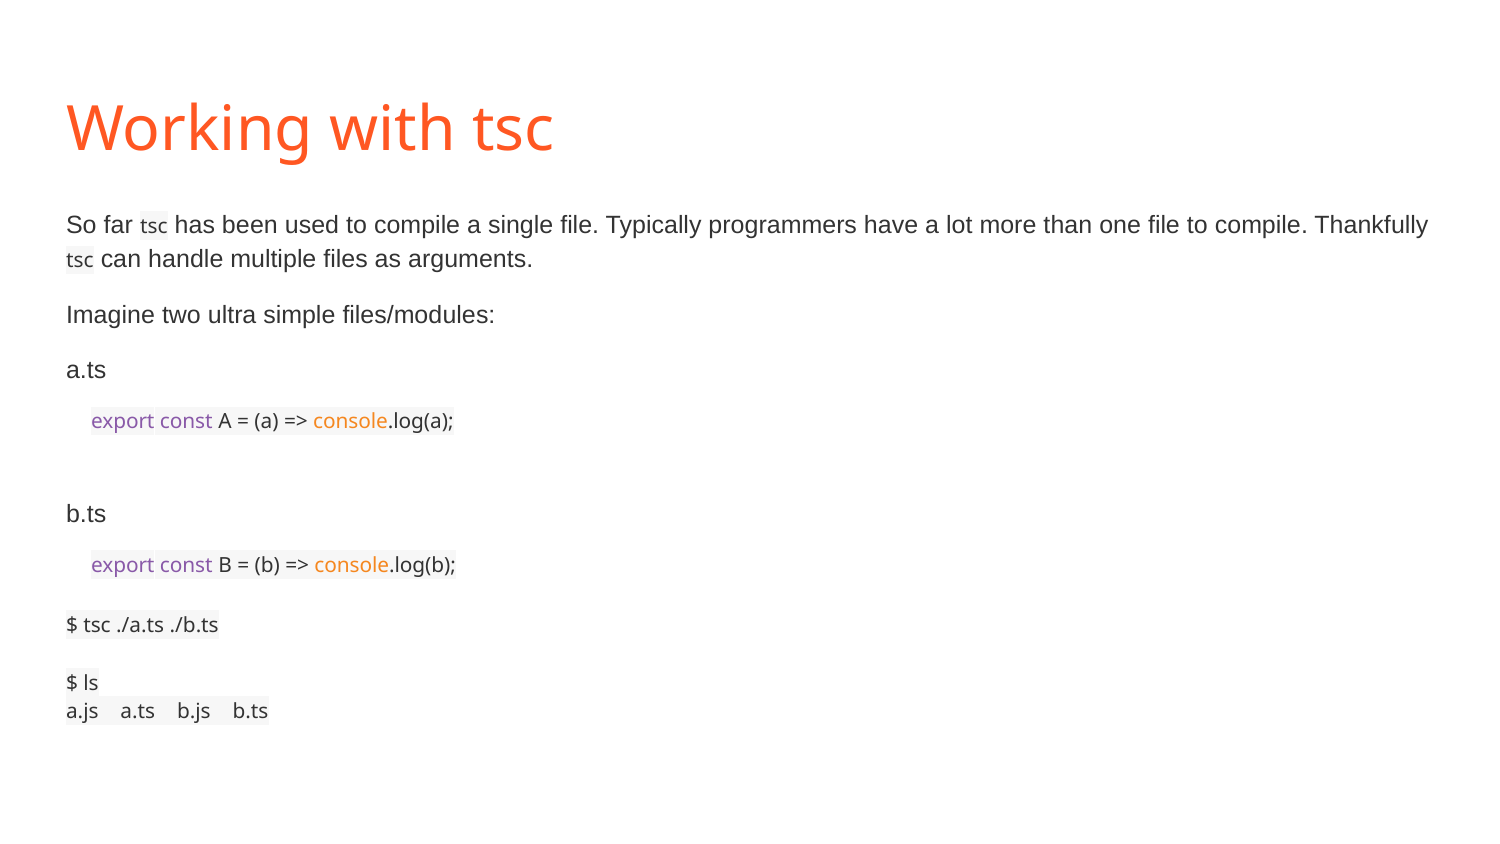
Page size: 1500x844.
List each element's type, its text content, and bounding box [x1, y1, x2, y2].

list So far tsc has been used to compile a single file. Typically programmers have a lot more than one file to compile. Thankfully tsc can handle multiple files as arguments. Imagine two ultra simple files/modules: a.ts export const A = (a) => console.log(a); b.ts export const B = (b) => console.log(b); $ tsc ./a.ts ./b.ts $ ls a.js a.ts b.js b.ts [51, 189, 1449, 750]
title Working with tsc [51, 72, 1449, 167]
